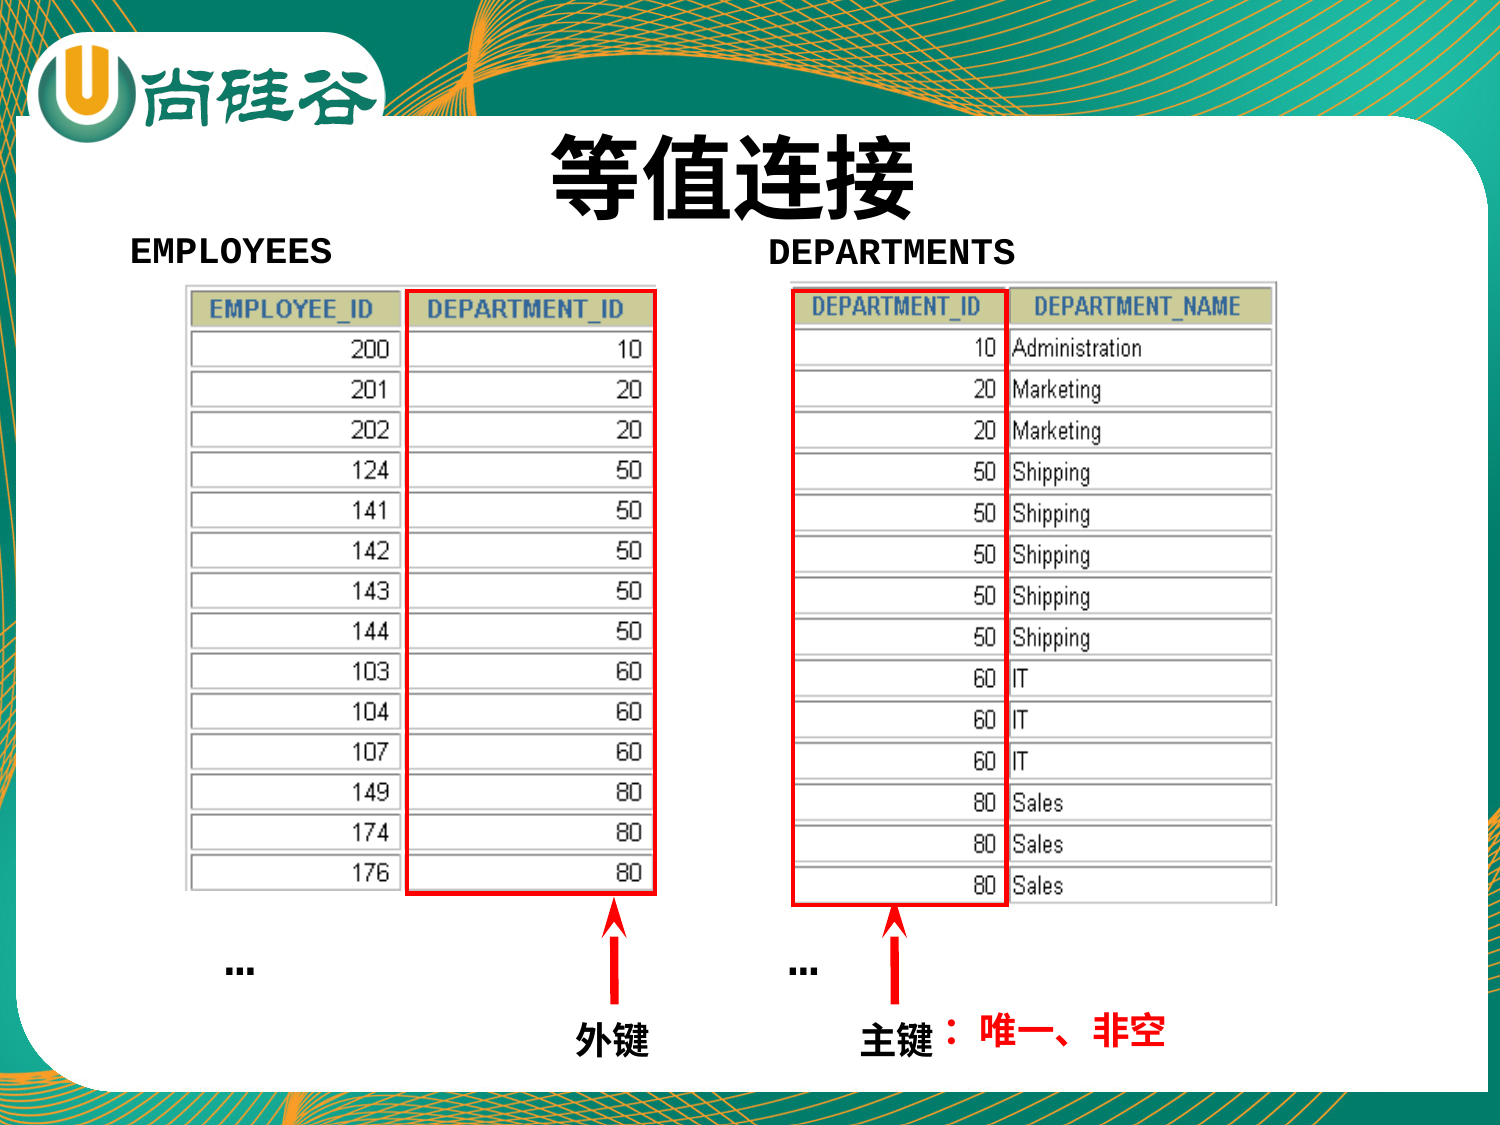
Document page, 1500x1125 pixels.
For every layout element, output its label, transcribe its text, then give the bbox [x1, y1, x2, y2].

text_box EMPLOYEES [114, 218, 371, 279]
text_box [559, 896, 951, 1071]
picture [0, 0, 1500, 1125]
title 等值连接 [102, 113, 1365, 350]
text_box ：唯一、非空 [956, 999, 1188, 1060]
text_box … [222, 923, 283, 988]
text_box DEPARTMENTS [752, 219, 1054, 280]
